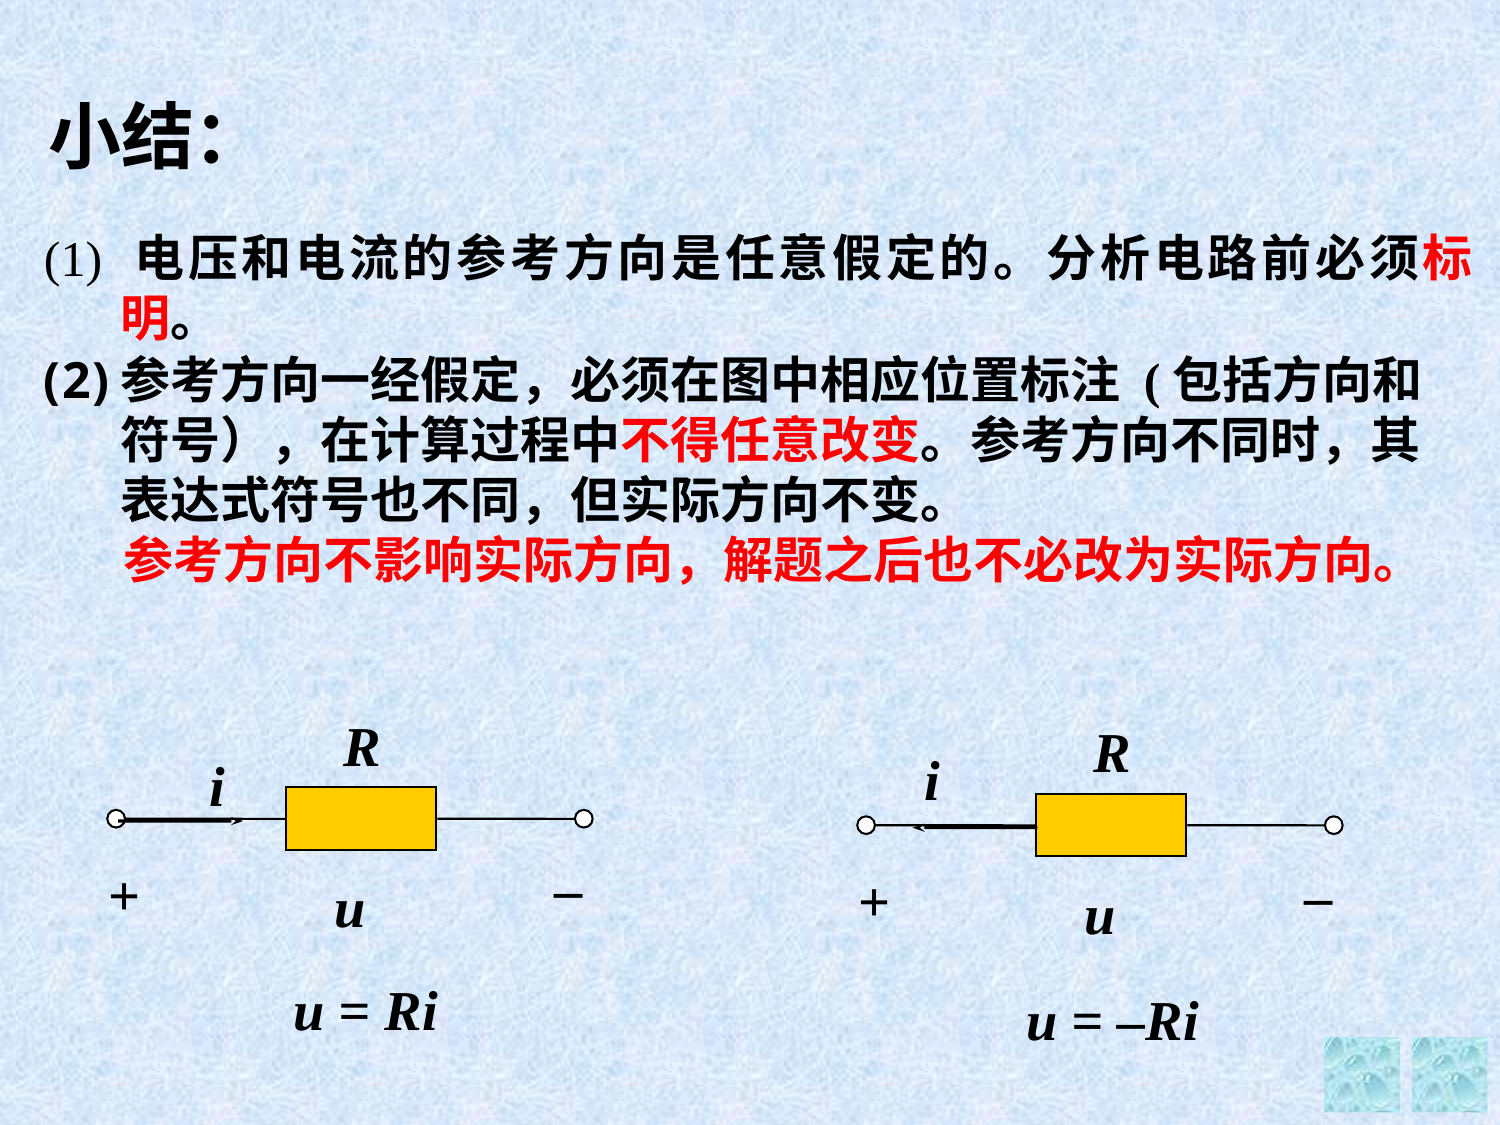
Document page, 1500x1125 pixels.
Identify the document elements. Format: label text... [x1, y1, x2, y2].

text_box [824, 709, 1388, 954]
text_box (1) 电压和电流的参考方向是任意假定的。分析电路前必须标明。 [29, 234, 1488, 340]
text_box [1324, 1037, 1401, 1113]
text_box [74, 702, 638, 947]
text_box 参考方向一经假定，必须在图中相应位置标注 (包括方向和符号），在计算过程中不得任意改变。参考方向不同时，其表达式符号也不同，但实际方向不变。 参考方向不影响实际方向，解题之后也不必改为实际方向。 [29, 356, 1450, 580]
picture [0, 0, 1500, 1125]
text_box [1412, 1037, 1488, 1113]
text_box u = –Ri [968, 976, 1257, 1059]
text_box 小结： [33, 83, 282, 186]
text_box u = Ri [240, 967, 491, 1050]
